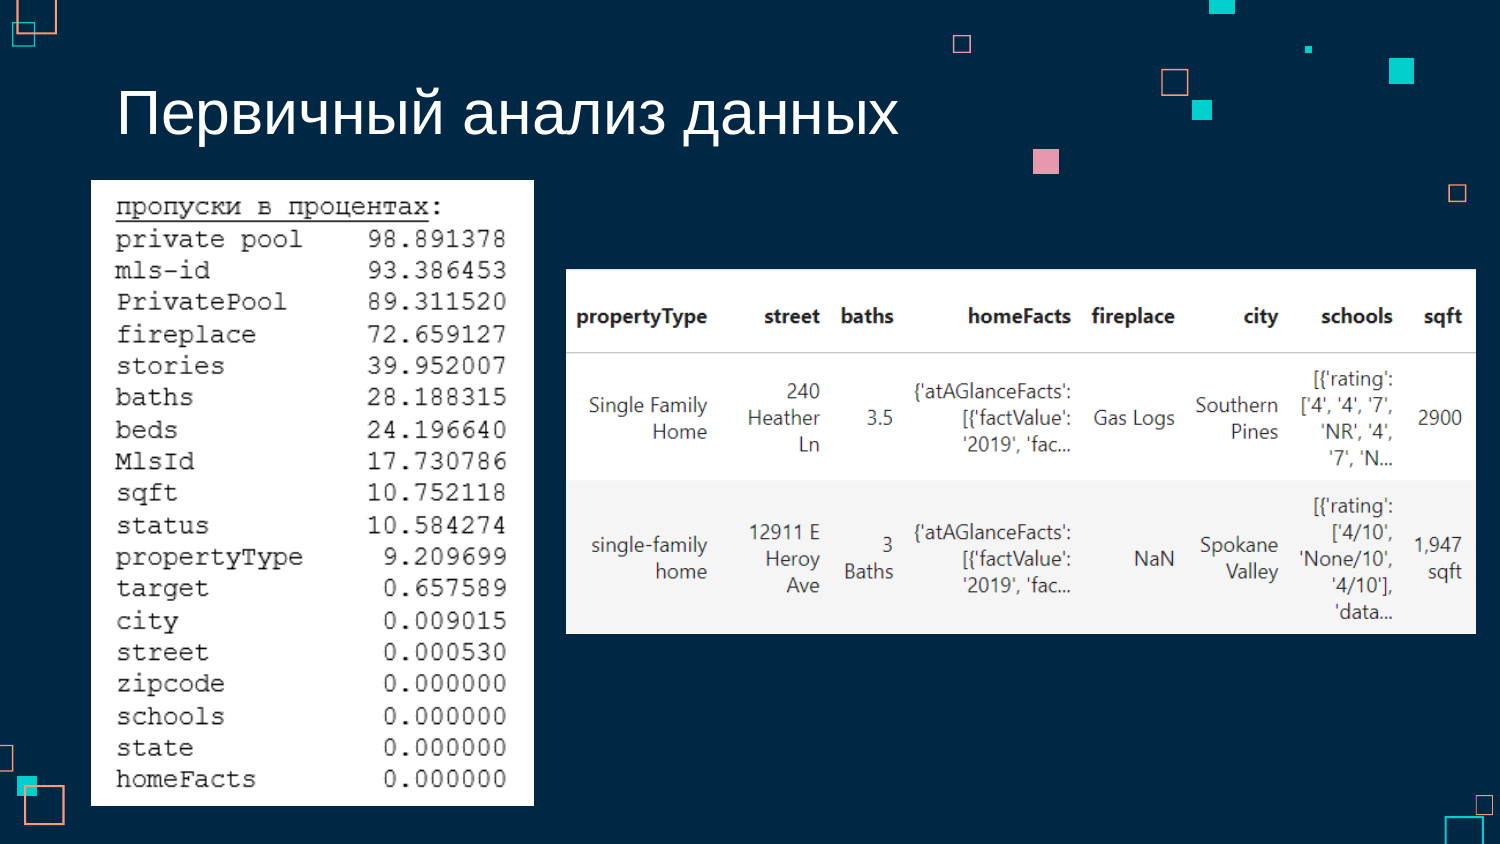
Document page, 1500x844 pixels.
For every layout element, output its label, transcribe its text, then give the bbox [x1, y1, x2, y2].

picture [90, 179, 534, 806]
title Первичный анализ данных [101, 67, 1069, 163]
picture [566, 269, 1477, 634]
text_box [1444, 816, 1484, 844]
text_box [16, 0, 57, 35]
text_box [24, 785, 65, 826]
text_box [12, 22, 36, 47]
